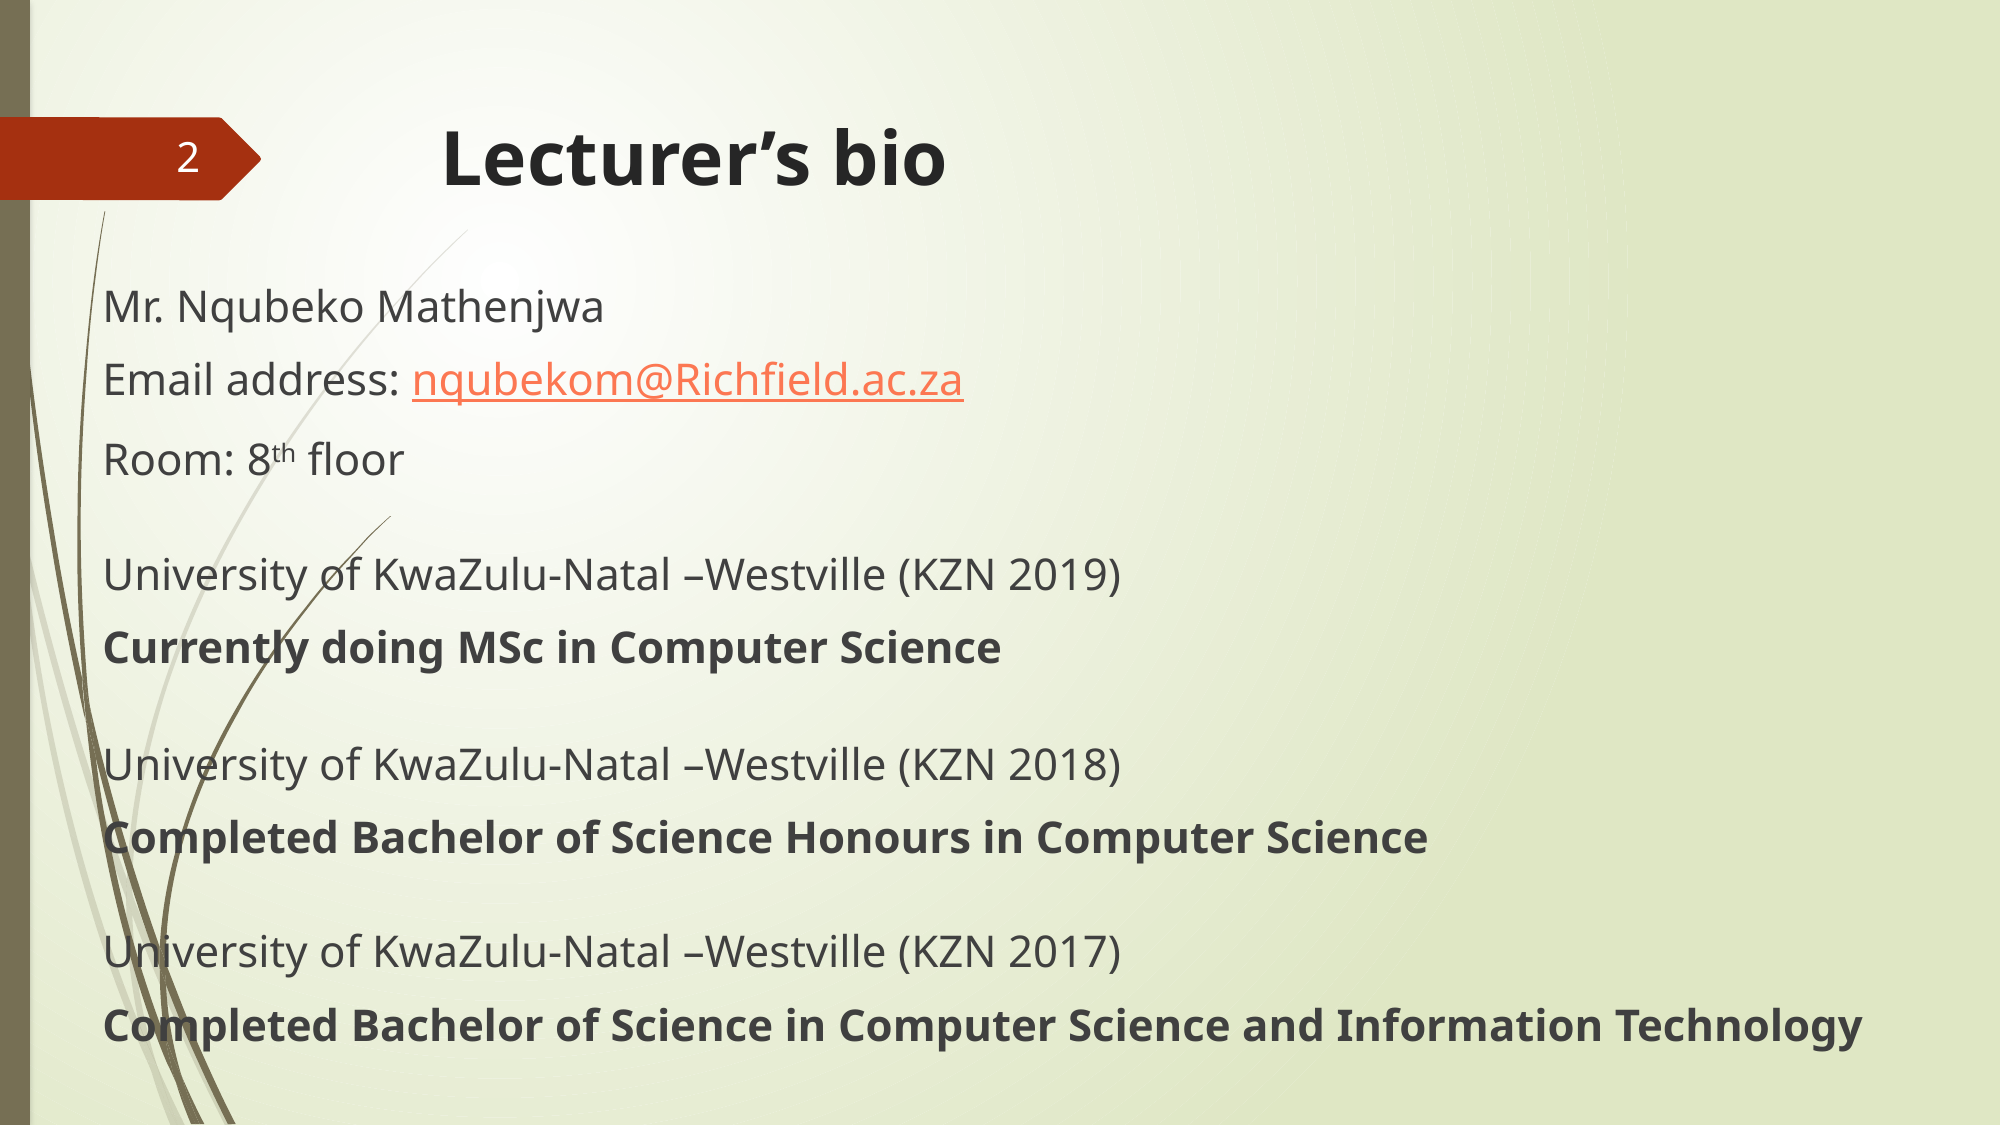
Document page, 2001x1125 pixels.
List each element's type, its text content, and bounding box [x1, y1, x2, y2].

slide_number 2 [87, 129, 216, 190]
title Lecturer’s bio [425, 102, 1888, 270]
list Mr. Nqubeko Mathenjwa Email address: nqubekom@Richfield.ac.za Room: 8th floor University of KwaZulu-Natal –Westville (KZN 2019) Currently doing MSc in Computer Science University of KwaZulu-Natal –Westville (KZN 2018) Completed Bachelor of Science Honours in Computer Science University of KwaZulu-Natal –Westville (KZN 2017) Completed Bachelor of Science in Computer Science and Information Technology [87, 270, 1888, 1061]
